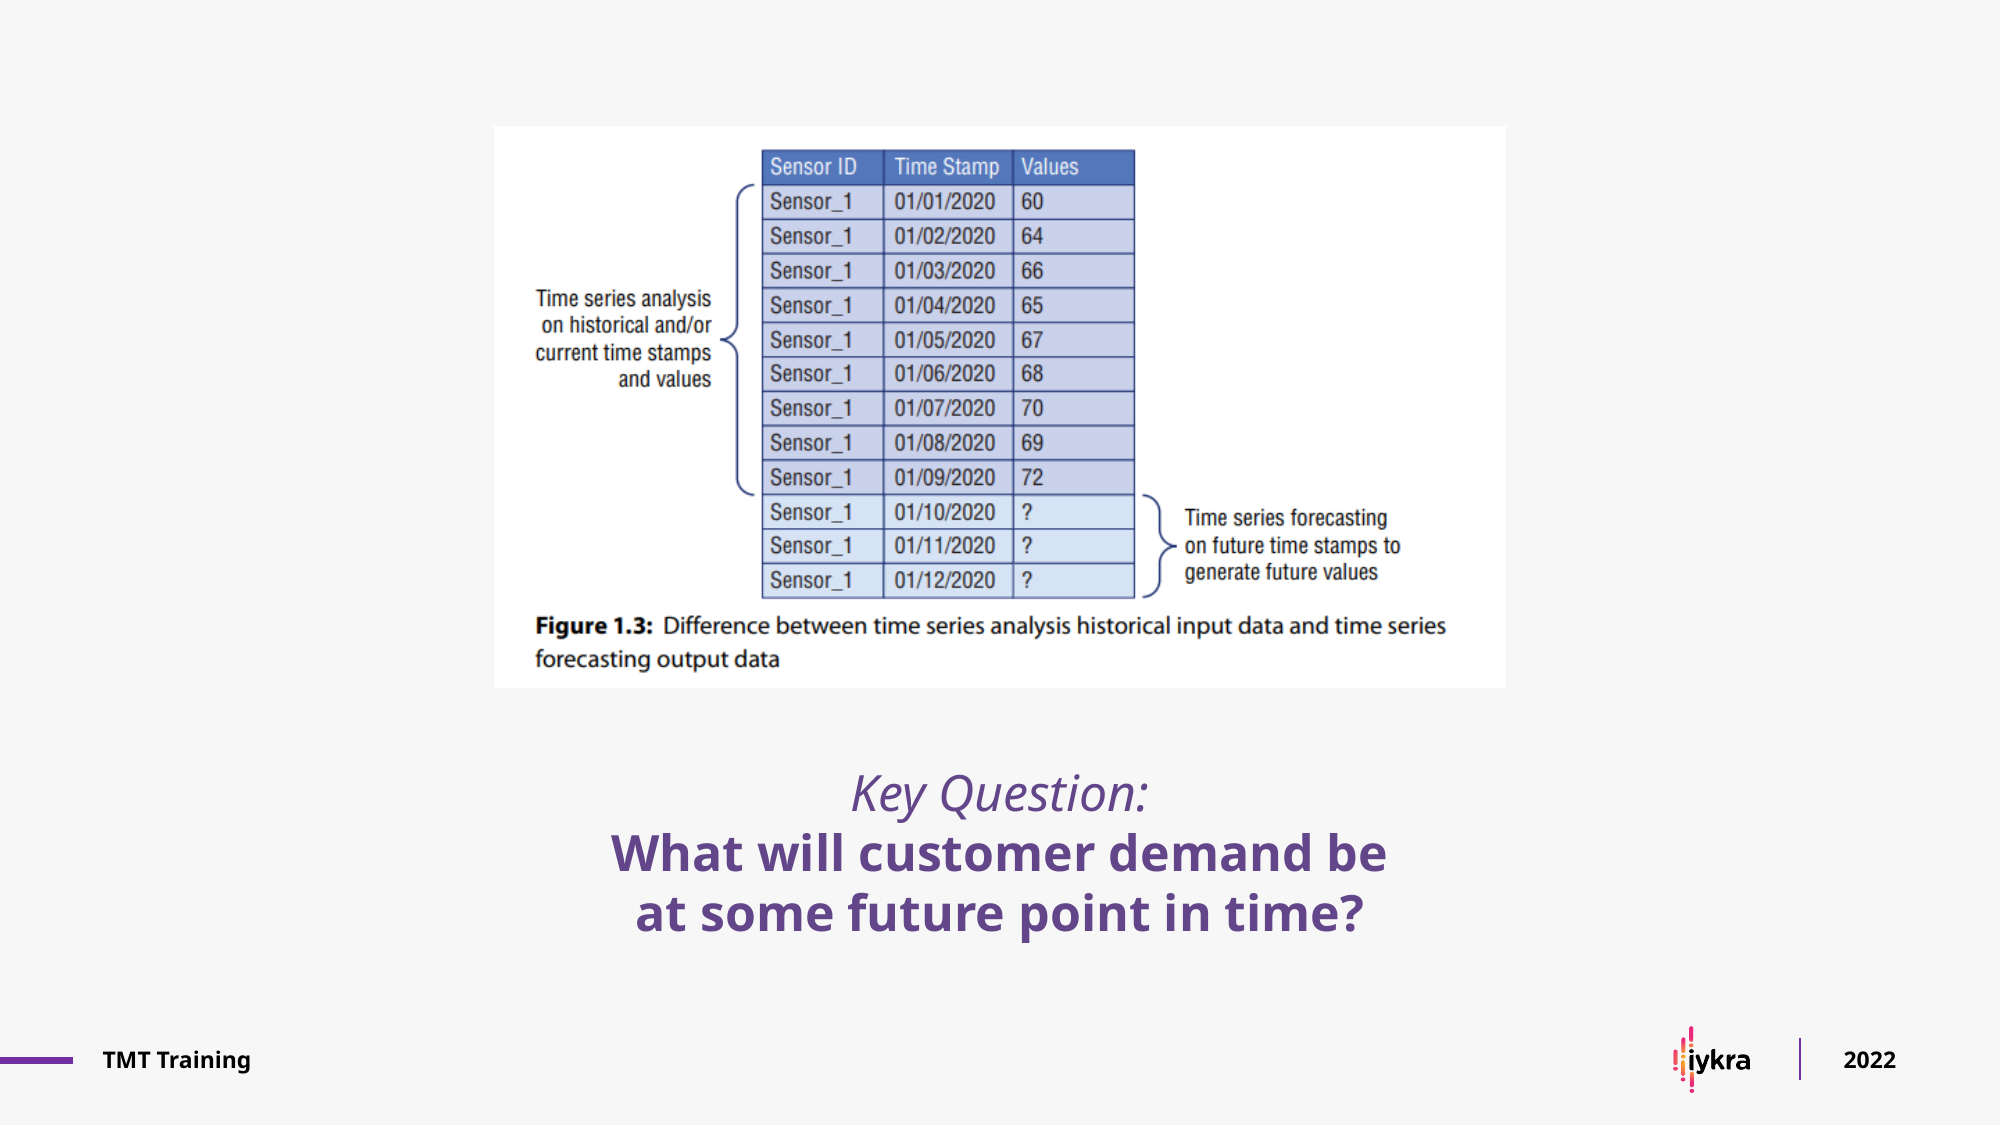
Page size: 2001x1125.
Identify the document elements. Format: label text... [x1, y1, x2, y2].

picture [1673, 1026, 1750, 1093]
text_box TMT Training [87, 1032, 309, 1088]
text_box Key Question: What will customer demand be at some future point in time? [183, 753, 1817, 949]
picture [494, 126, 1506, 689]
text_box 2022 [1828, 1032, 1979, 1088]
